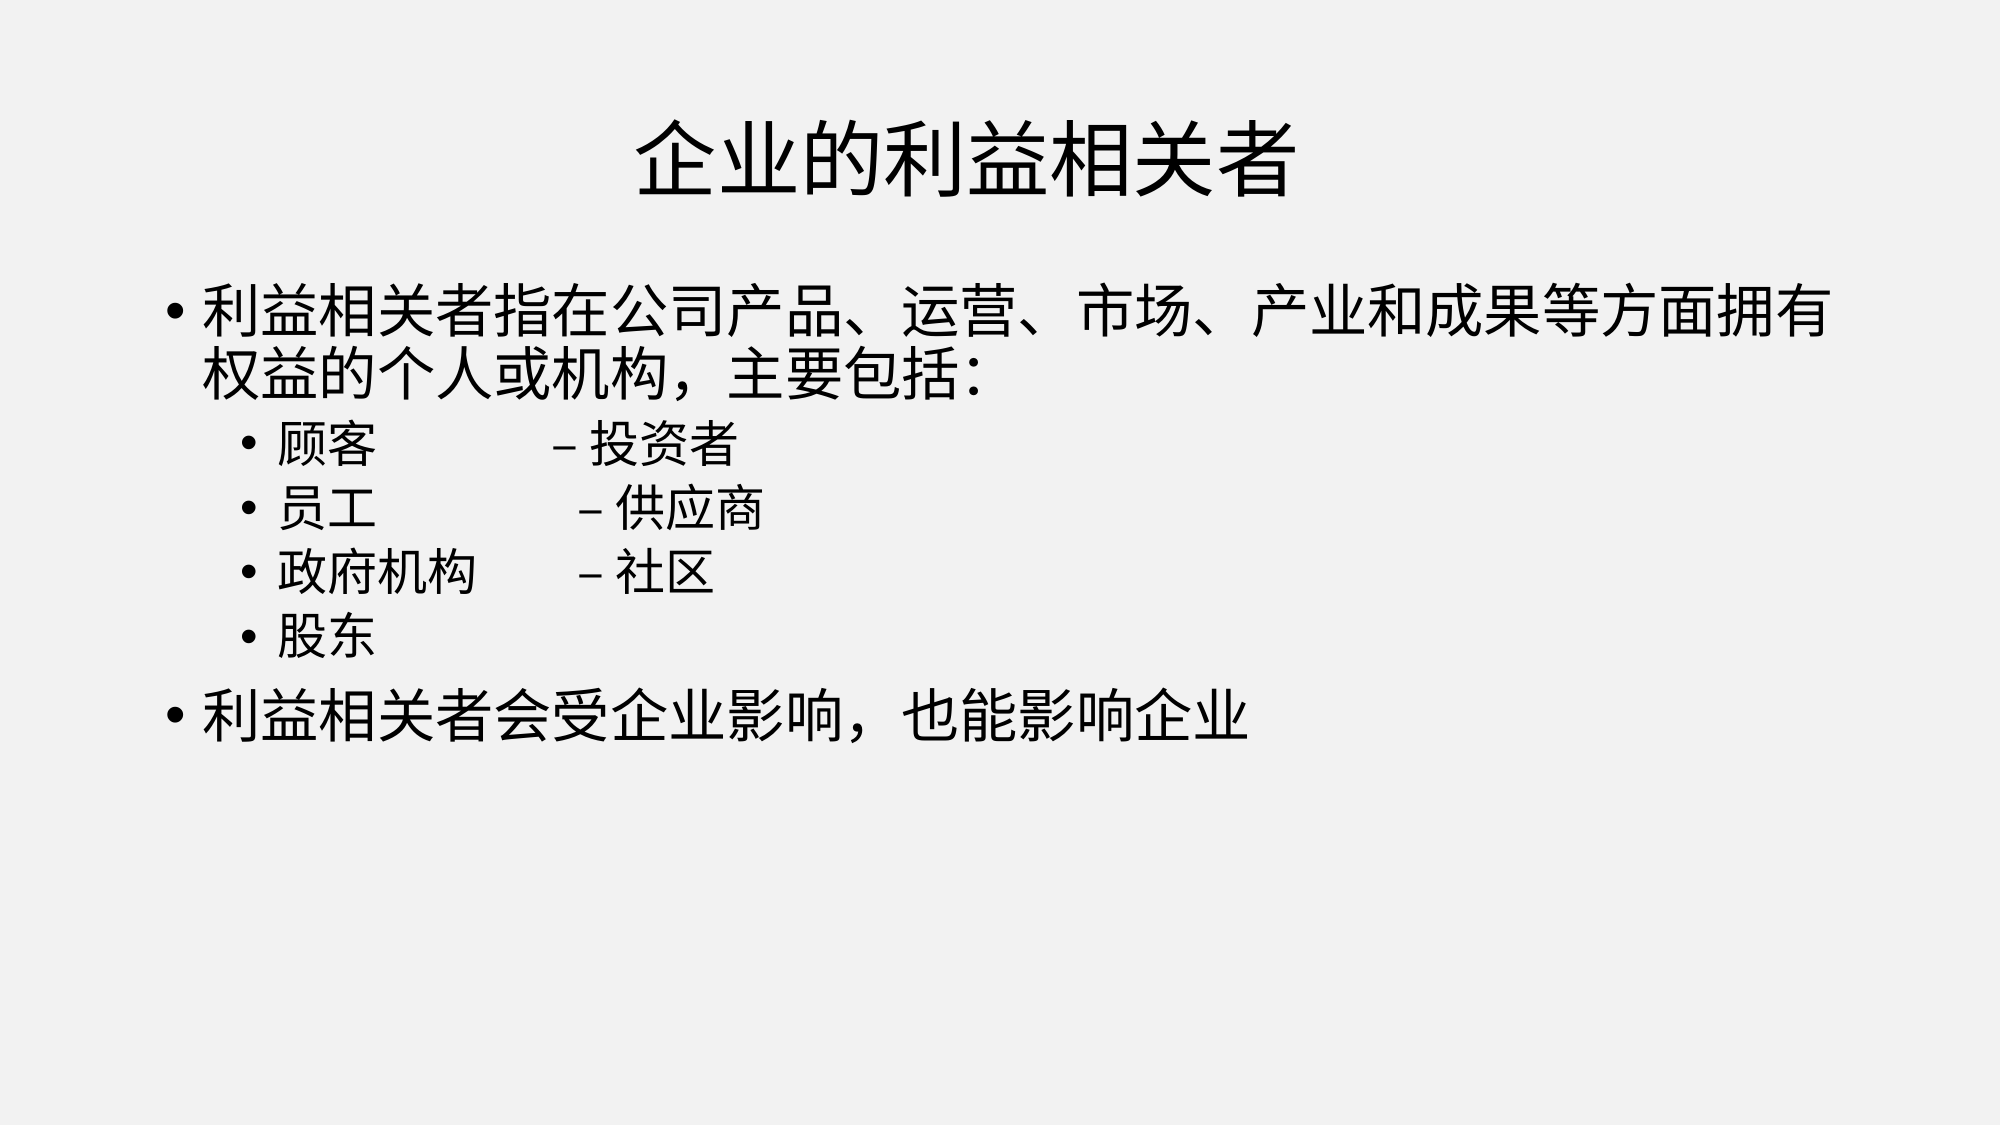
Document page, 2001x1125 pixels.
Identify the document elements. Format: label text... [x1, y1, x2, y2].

list 利益相关者指在公司产品、运营、市场、产业和成果等方面拥有权益的个人或机构，主要包括： 顾客 – 投资者 员工 – 供应商 政府机构 – 社区 股东 利益相关者会受企业影响，也能影响企业 [150, 275, 1850, 1000]
title 企业的利益相关者 [196, 101, 1737, 226]
